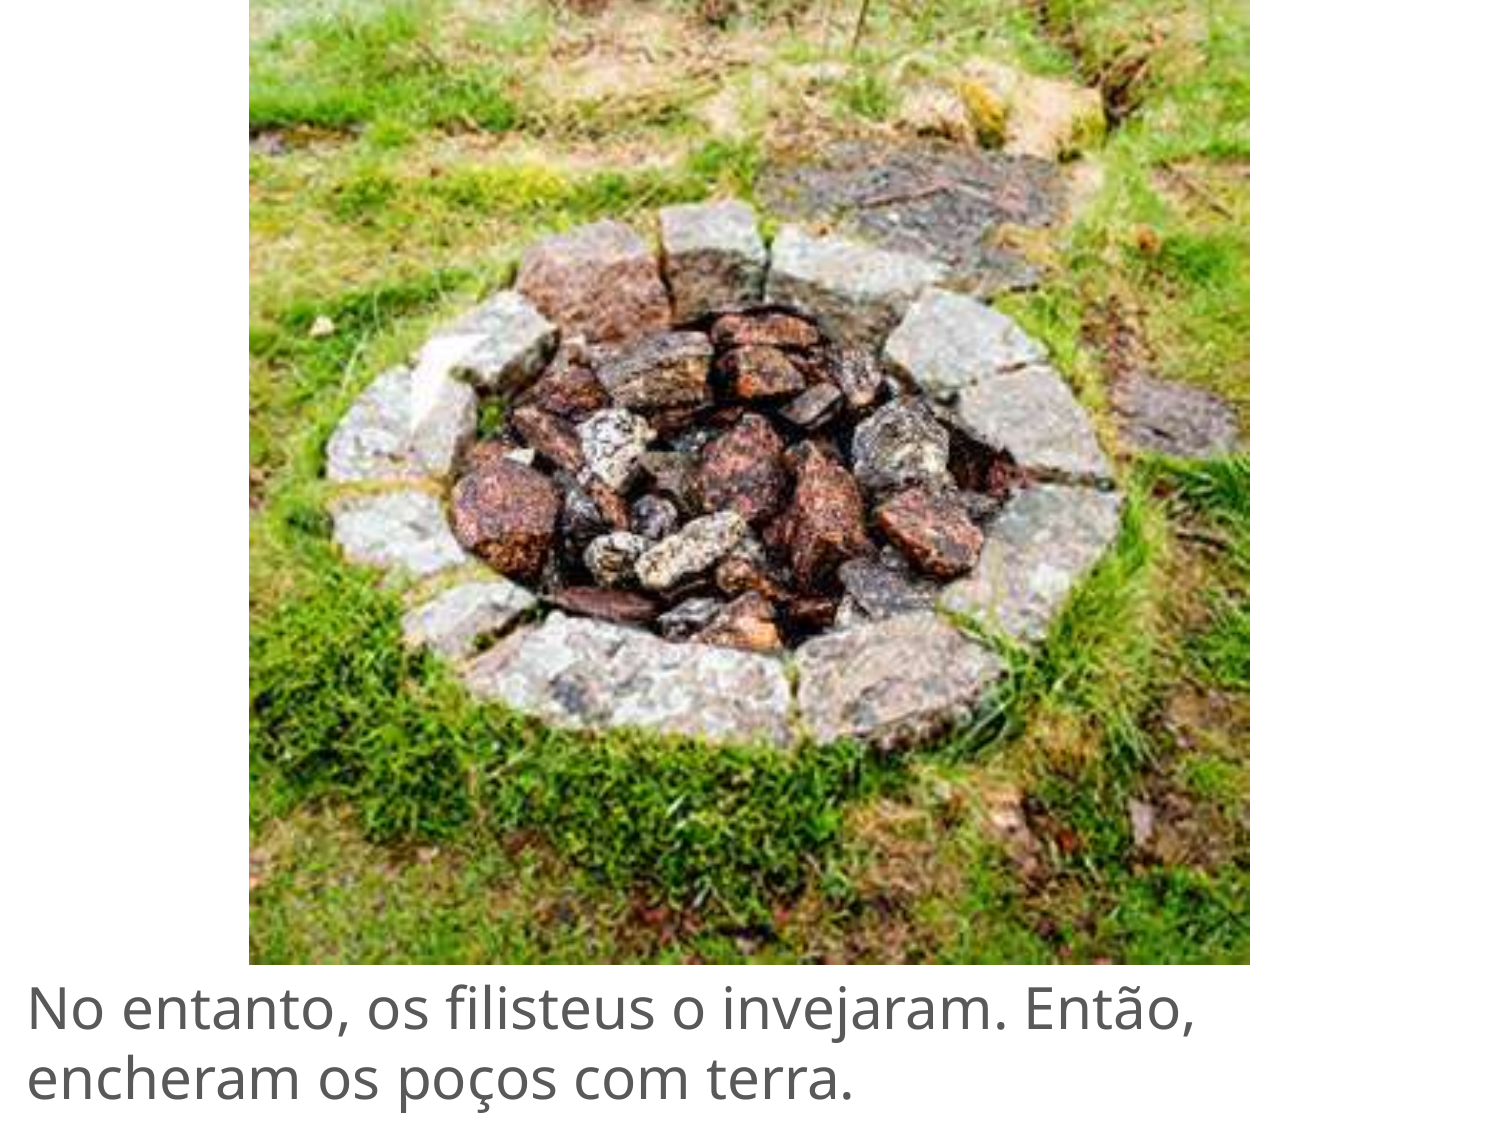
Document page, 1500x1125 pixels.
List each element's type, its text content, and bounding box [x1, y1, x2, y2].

picture [249, 0, 1251, 965]
text_box No entanto, os filisteus o invejaram. Então, encheram os poços com terra. [11, 964, 1498, 1119]
